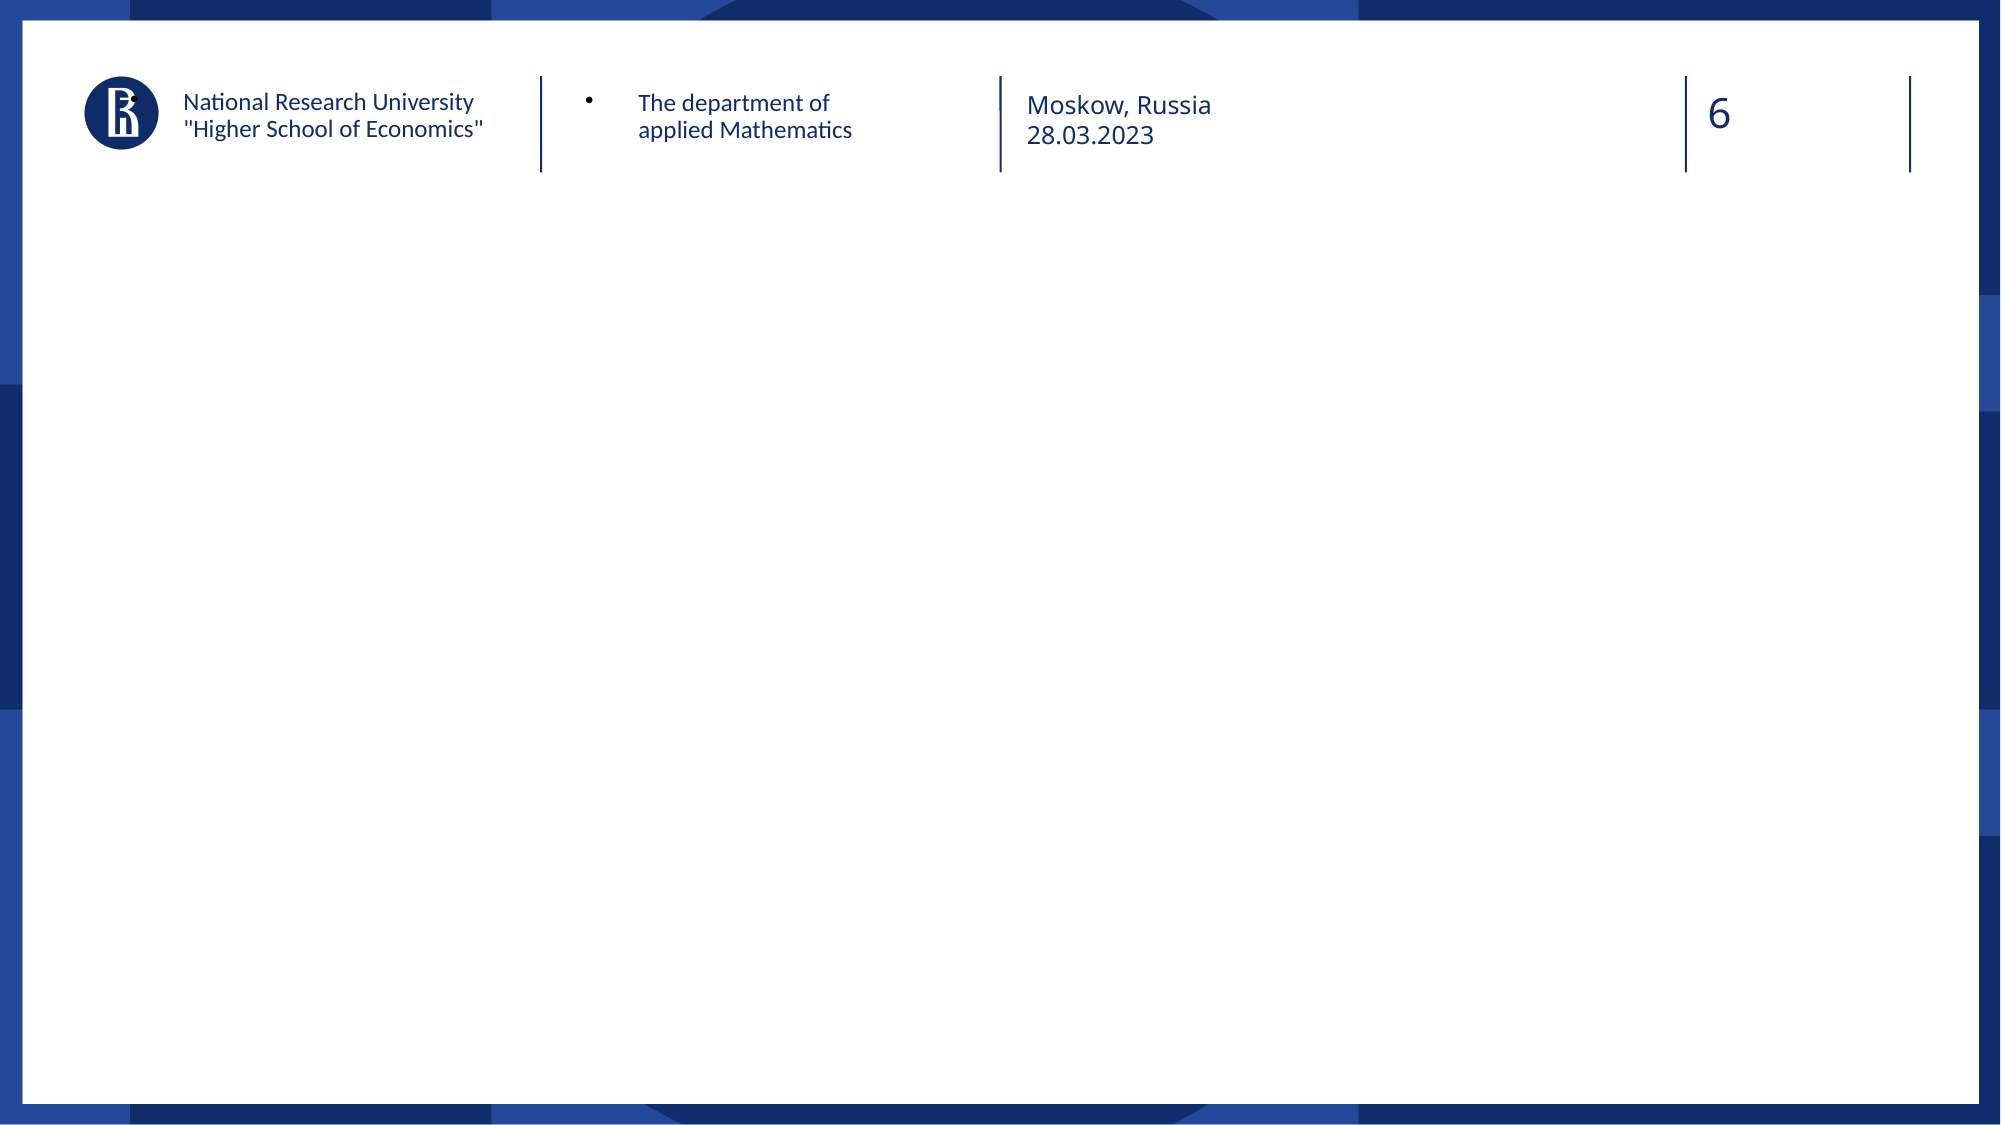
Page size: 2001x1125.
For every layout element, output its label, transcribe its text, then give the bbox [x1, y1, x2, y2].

picture [0, 0, 2001, 1125]
list National Research University "Higher School of Economics" [112, 88, 500, 157]
list Moskow, Russia 28.03.2023 [1026, 90, 1367, 157]
list The department of applied Mathematics [567, 90, 907, 157]
